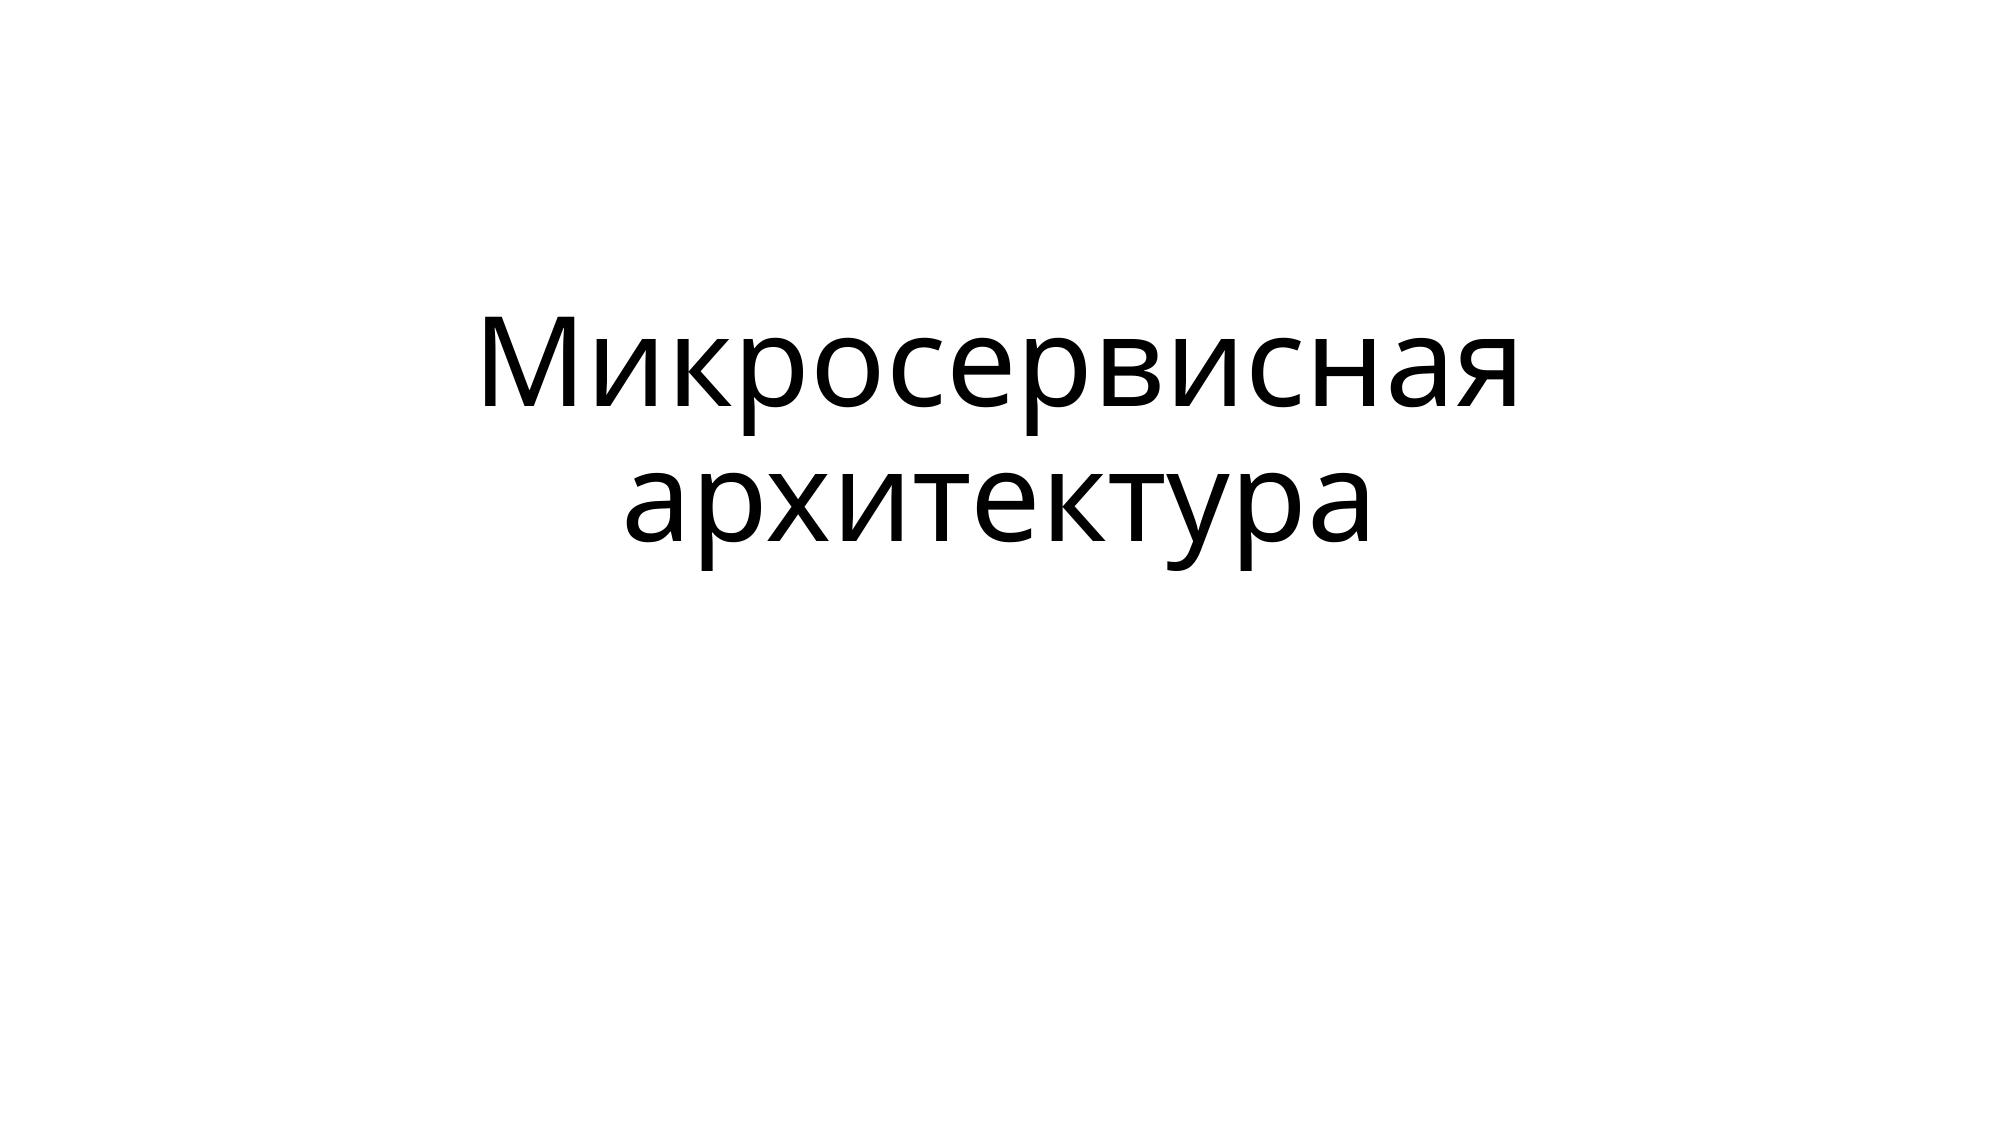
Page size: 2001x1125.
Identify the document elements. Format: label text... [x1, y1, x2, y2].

title Микросервисная архитектура [249, 184, 1750, 576]
